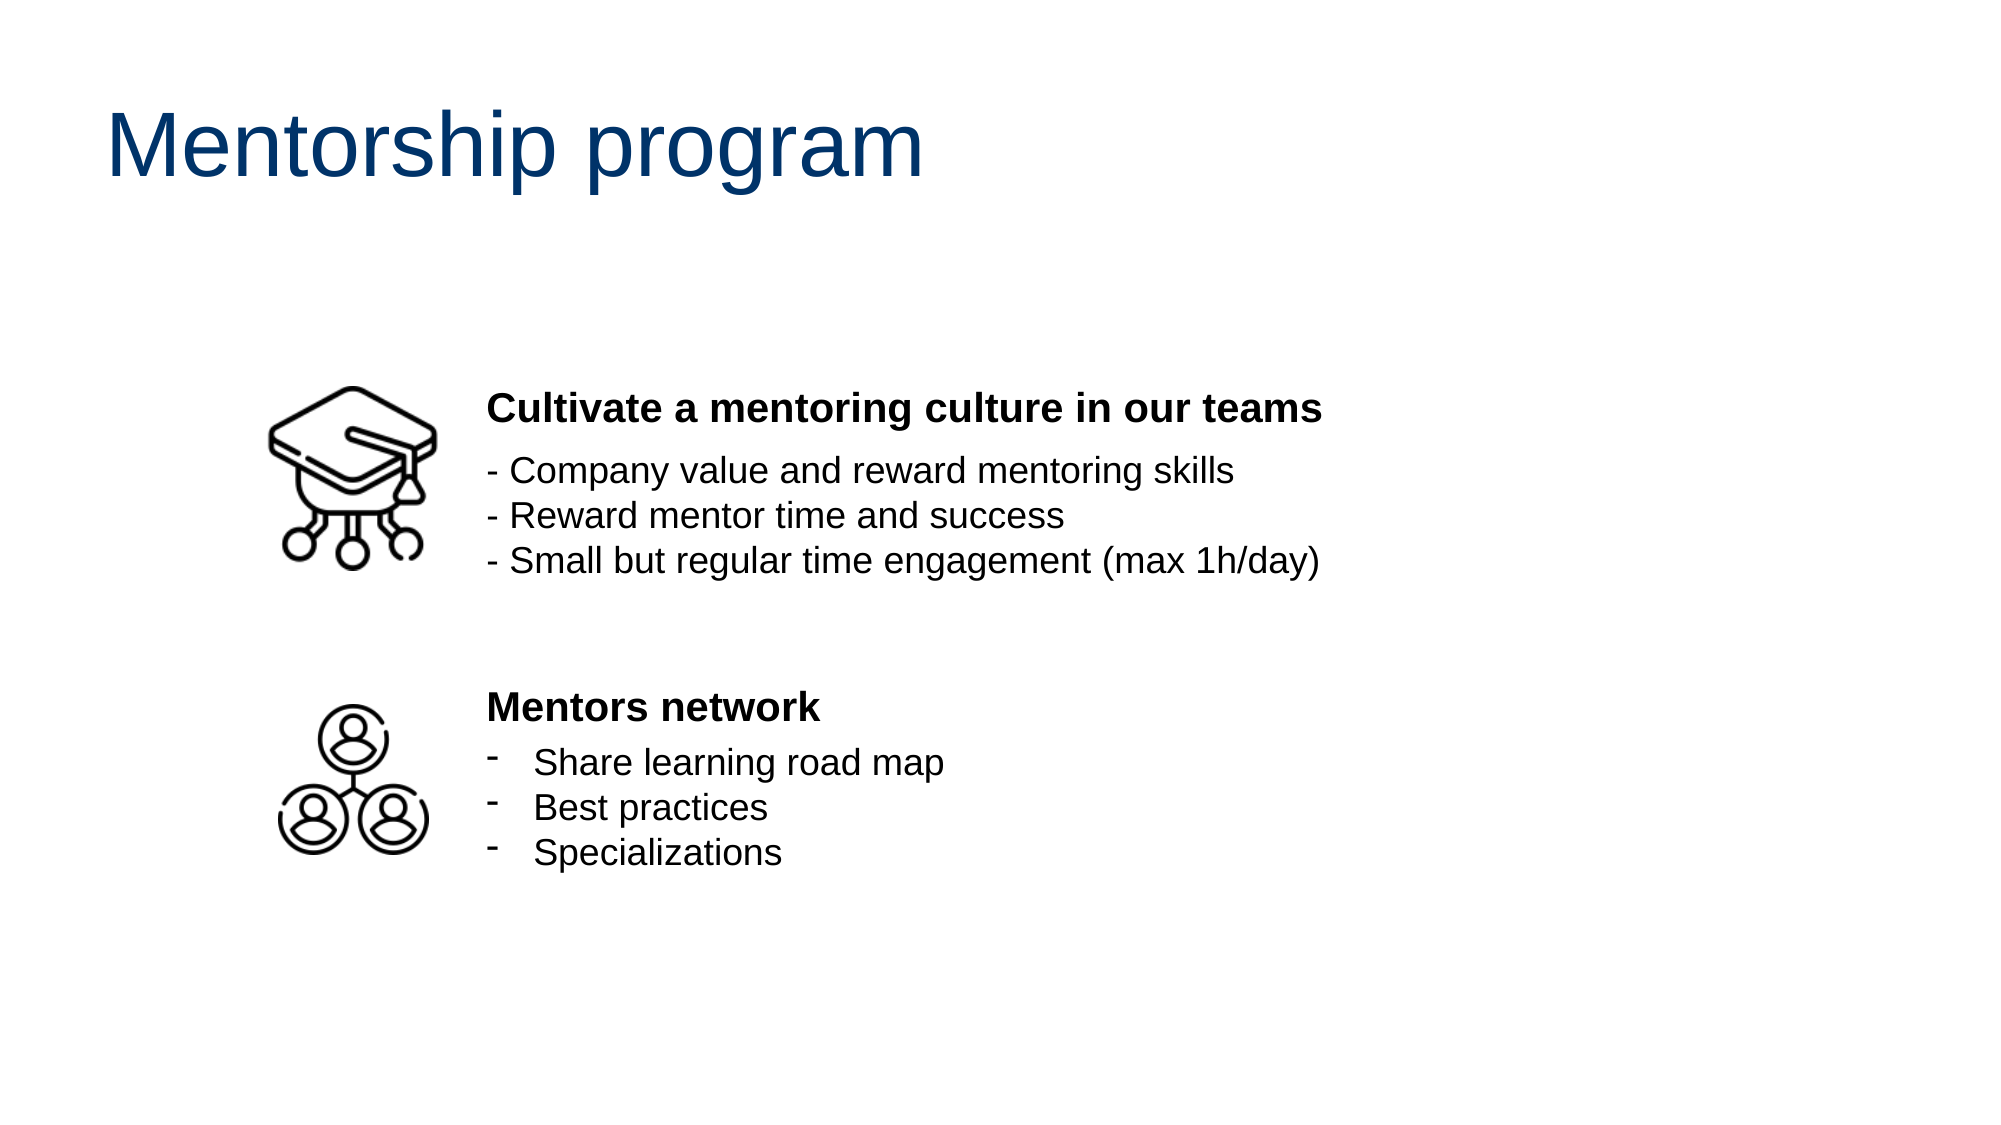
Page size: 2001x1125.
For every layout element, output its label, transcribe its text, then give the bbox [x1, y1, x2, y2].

list Mentors network [486, 675, 2000, 735]
picture [261, 386, 445, 571]
list - Company value and reward mentoring skills - Reward mentor time and success - Small but regular time engagement (max 1h/day) [486, 446, 1570, 600]
list Cultivate a mentoring culture in our teams [486, 368, 2000, 444]
title Mentorship program [90, 90, 1455, 233]
picture [278, 704, 429, 855]
list Share learning road map Best practices Specializations [486, 738, 1294, 892]
